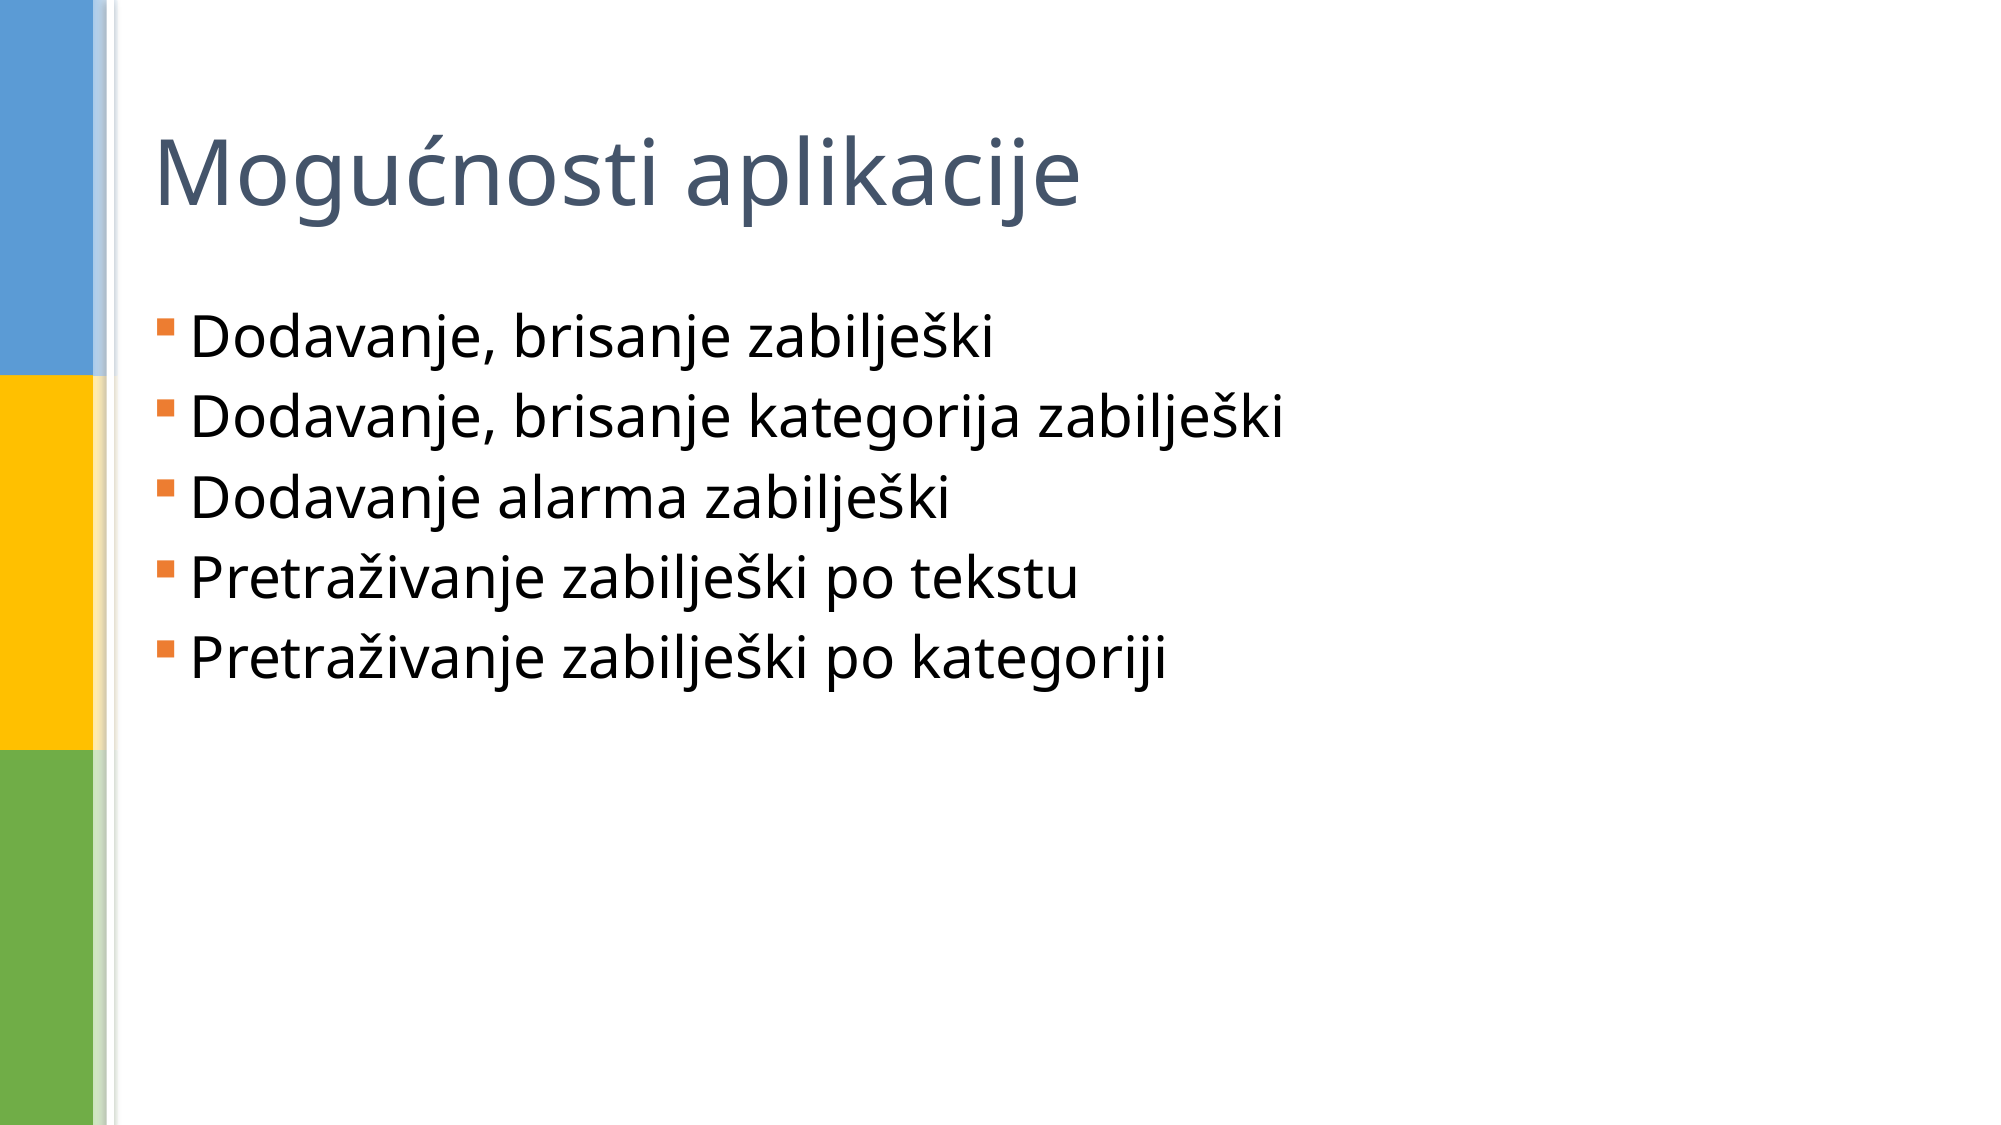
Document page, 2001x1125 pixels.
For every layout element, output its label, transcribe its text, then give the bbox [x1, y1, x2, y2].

title Mogućnosti aplikacije [137, 59, 1863, 278]
list Dodavanje, brisanje zabilješki Dodavanje, brisanje kategorija zabilješki Dodavanje alarma zabilješki Pretraživanje zabilješki po tekstu Pretraživanje zabilješki po kategoriji [137, 299, 1863, 1014]
